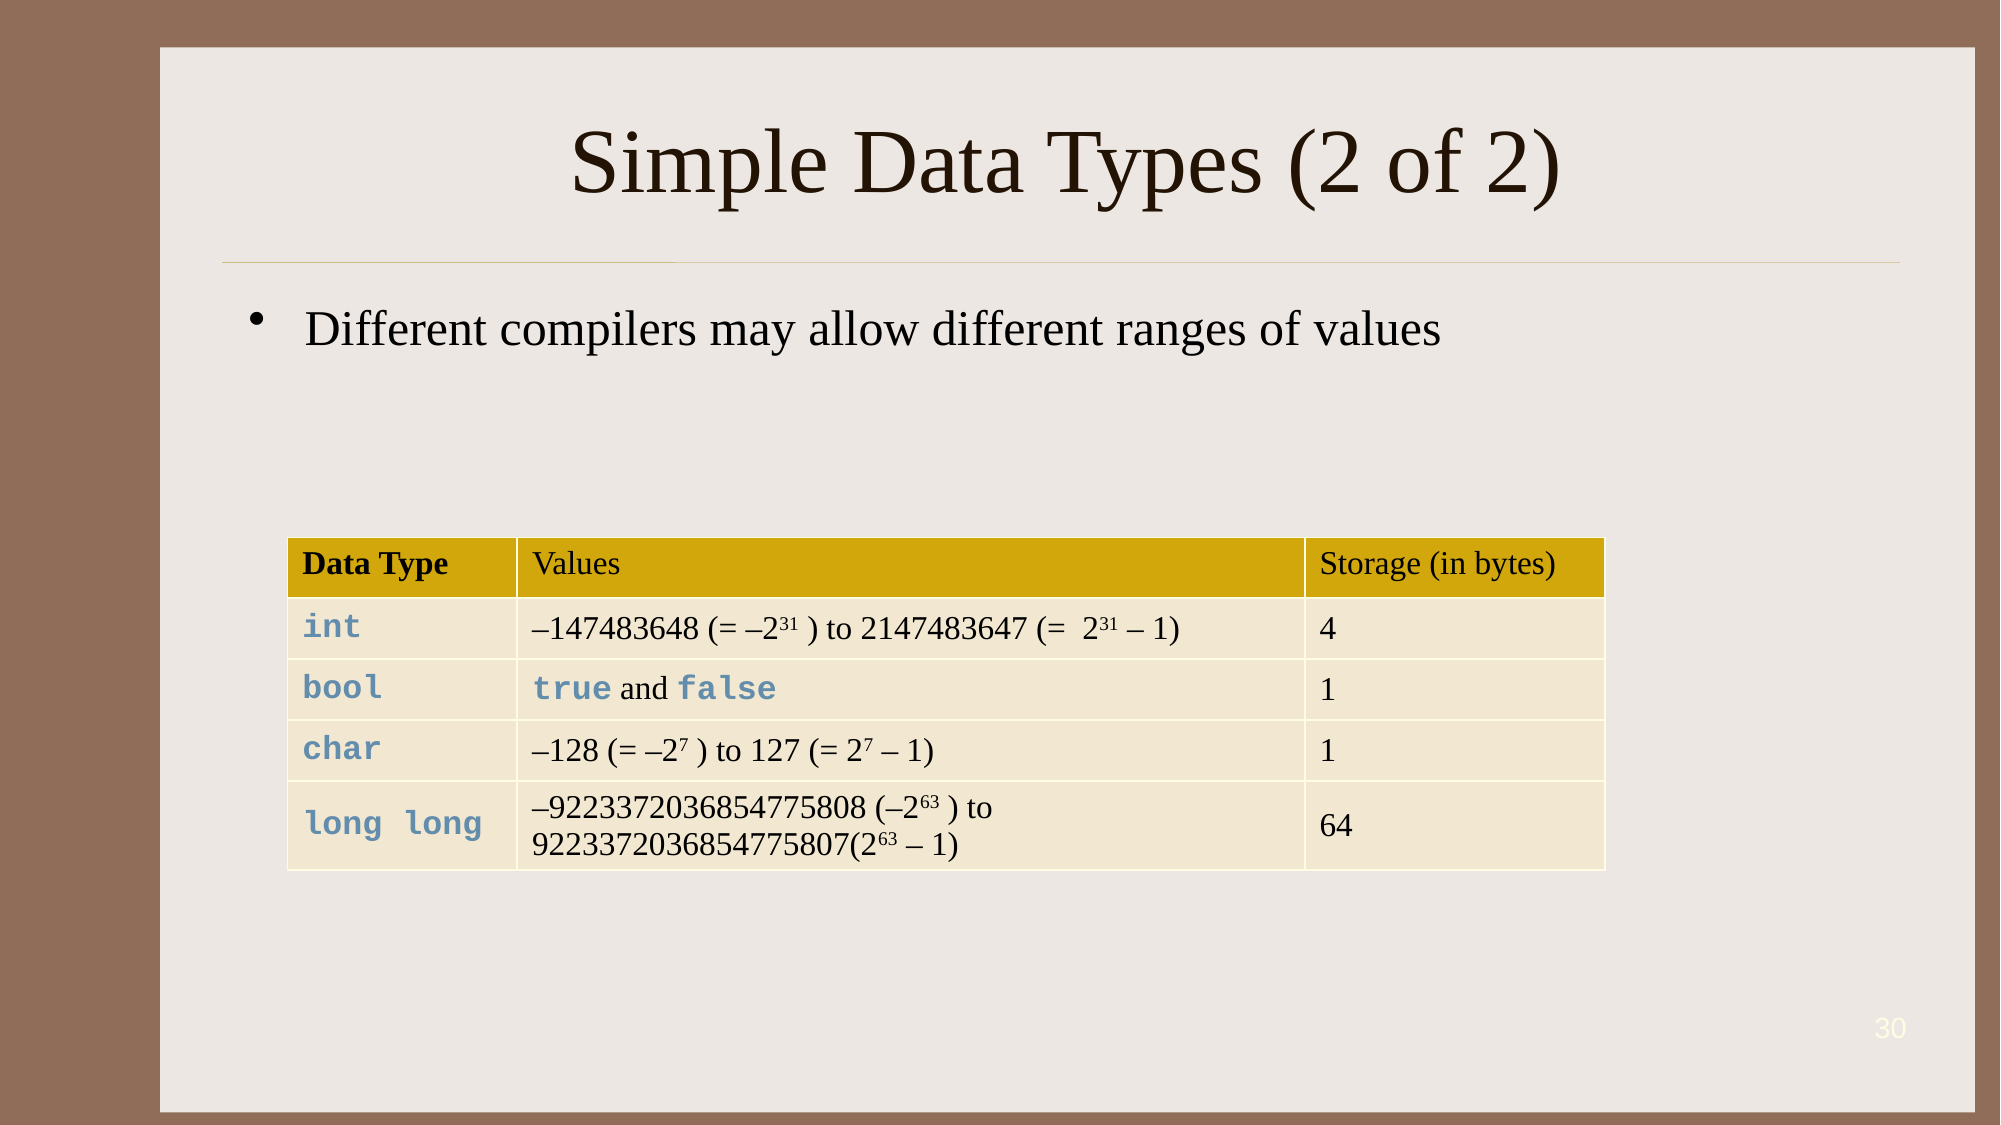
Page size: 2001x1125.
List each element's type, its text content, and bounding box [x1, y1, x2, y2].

table_header Storage (in bytes) [1306, 538, 1604, 597]
table_cell 1 [1306, 721, 1604, 780]
table_cell true and false [518, 660, 1304, 719]
table_cell 64 [1306, 782, 1604, 869]
table_header Data Type [288, 538, 516, 597]
table_cell 1 [1306, 660, 1604, 719]
list Different compilers may allow different ranges of values [233, 287, 1900, 963]
table_cell 4 [1306, 599, 1604, 658]
title Simple Data Types (2 of 2) [233, 62, 1900, 250]
table_cell long long [288, 782, 516, 869]
table_cell –128 (= –27 ) to 127 (= 27 – 1) [518, 721, 1304, 780]
table_header Values [518, 538, 1304, 597]
table_cell –9223372036854775808 (–263 ) to 9223372036854775807(263 – 1) [518, 782, 1304, 869]
table_cell bool [288, 660, 516, 719]
table_cell char [288, 721, 516, 780]
slide_number 30 [1505, 1001, 1922, 1077]
table_cell int [288, 599, 516, 658]
table_cell –147483648 (= –231 ) to 2147483647 (= 231 – 1) [518, 599, 1304, 658]
